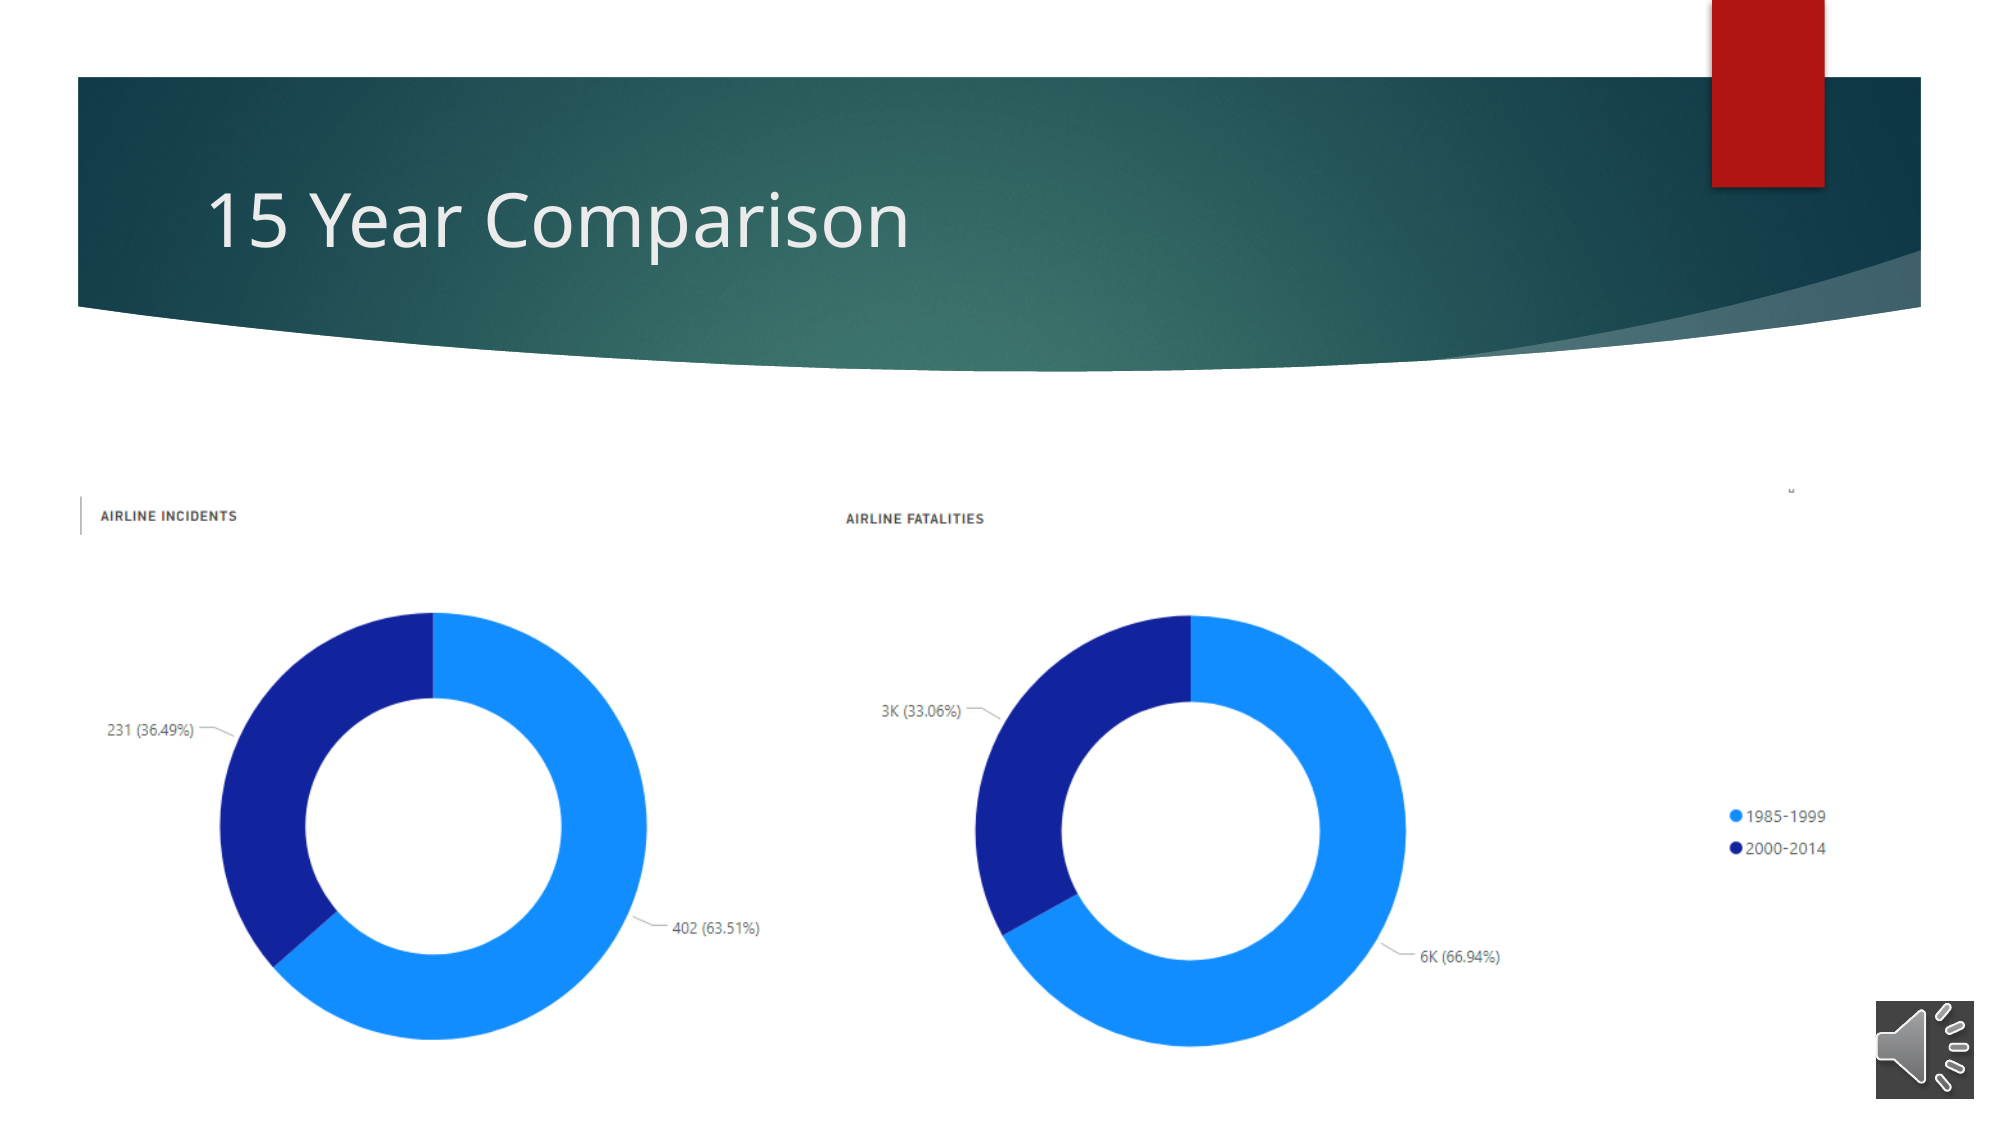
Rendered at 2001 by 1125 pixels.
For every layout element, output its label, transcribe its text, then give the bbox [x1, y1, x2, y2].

picture [73, 488, 1834, 1077]
title 15 Year Comparison [189, 159, 1638, 276]
picture [1874, 999, 1976, 1101]
